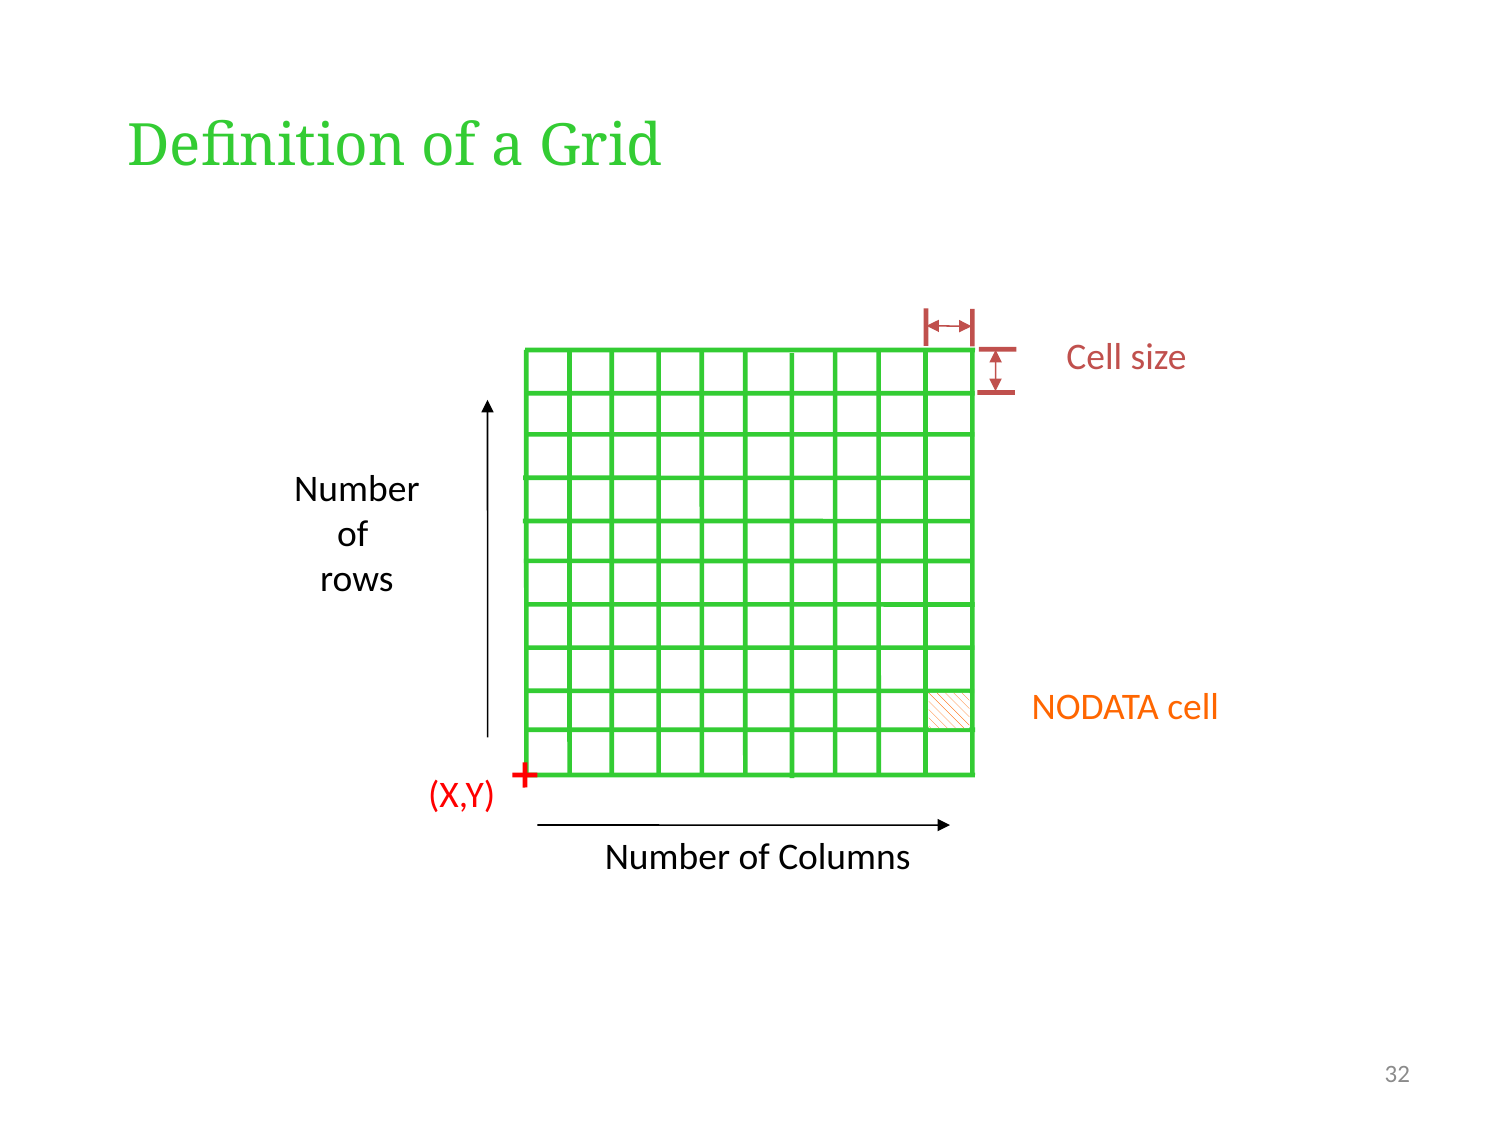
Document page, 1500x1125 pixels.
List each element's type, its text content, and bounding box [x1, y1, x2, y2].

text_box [522, 348, 976, 779]
text_box Cell size [1051, 324, 1202, 385]
text_box NODATA cell [1016, 674, 1234, 735]
text_box [926, 818, 950, 832]
text_box Number of rows [279, 456, 435, 607]
text_box [989, 349, 1002, 392]
text_box Definition of a Grid [112, 99, 1388, 288]
text_box (X,Y) [413, 762, 511, 823]
text_box [926, 319, 972, 333]
text_box Number of Columns [590, 824, 926, 885]
text_box [481, 399, 494, 738]
slide_number 32 [1074, 1042, 1425, 1103]
